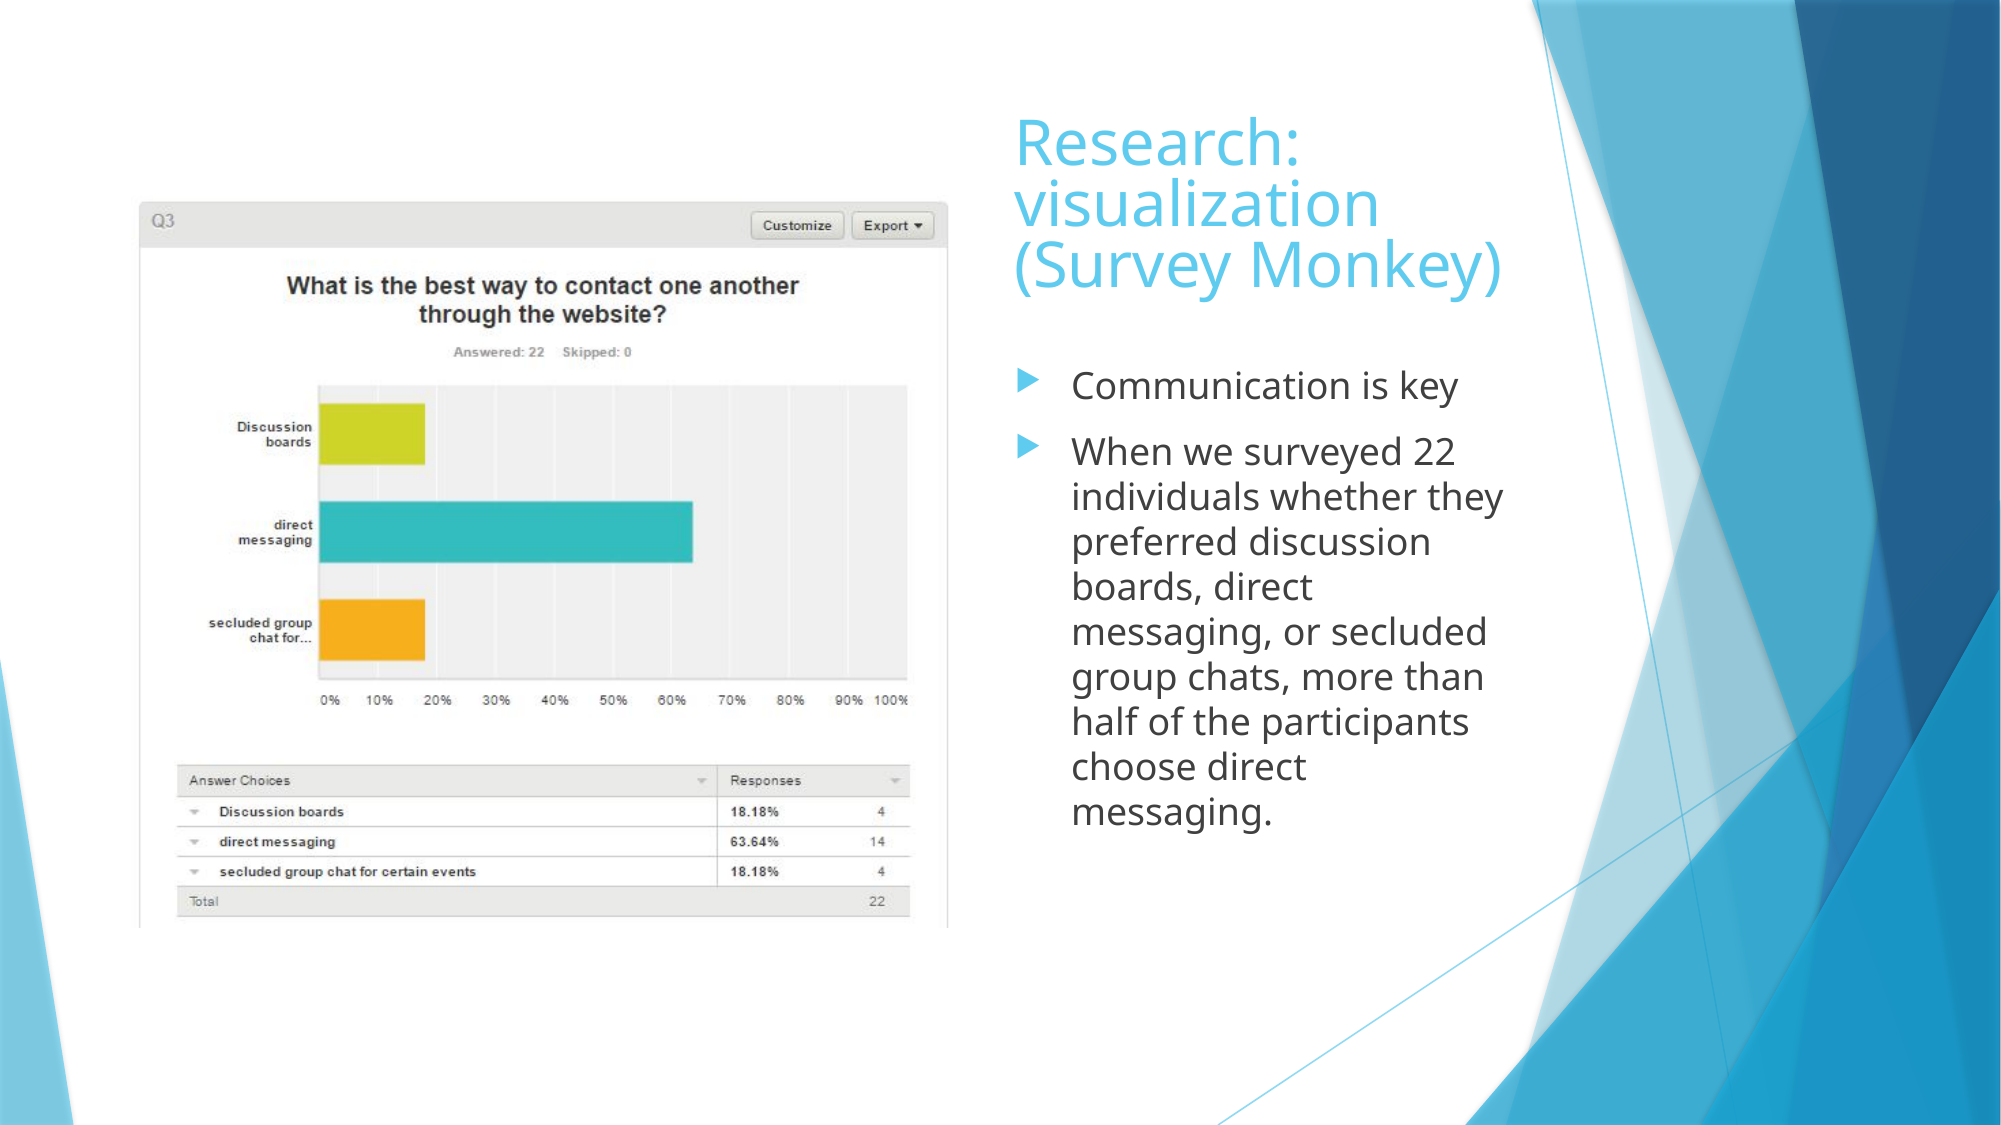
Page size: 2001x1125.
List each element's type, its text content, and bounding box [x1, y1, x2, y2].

title Research: visualization (Survey Monkey) [999, 99, 1522, 317]
list Communication is key When we surveyed 22 individuals whether they preferred discussion boards, direct messaging, or secluded group chats, more than half of the participants choose direct messaging. [999, 354, 1521, 992]
picture [130, 194, 963, 929]
